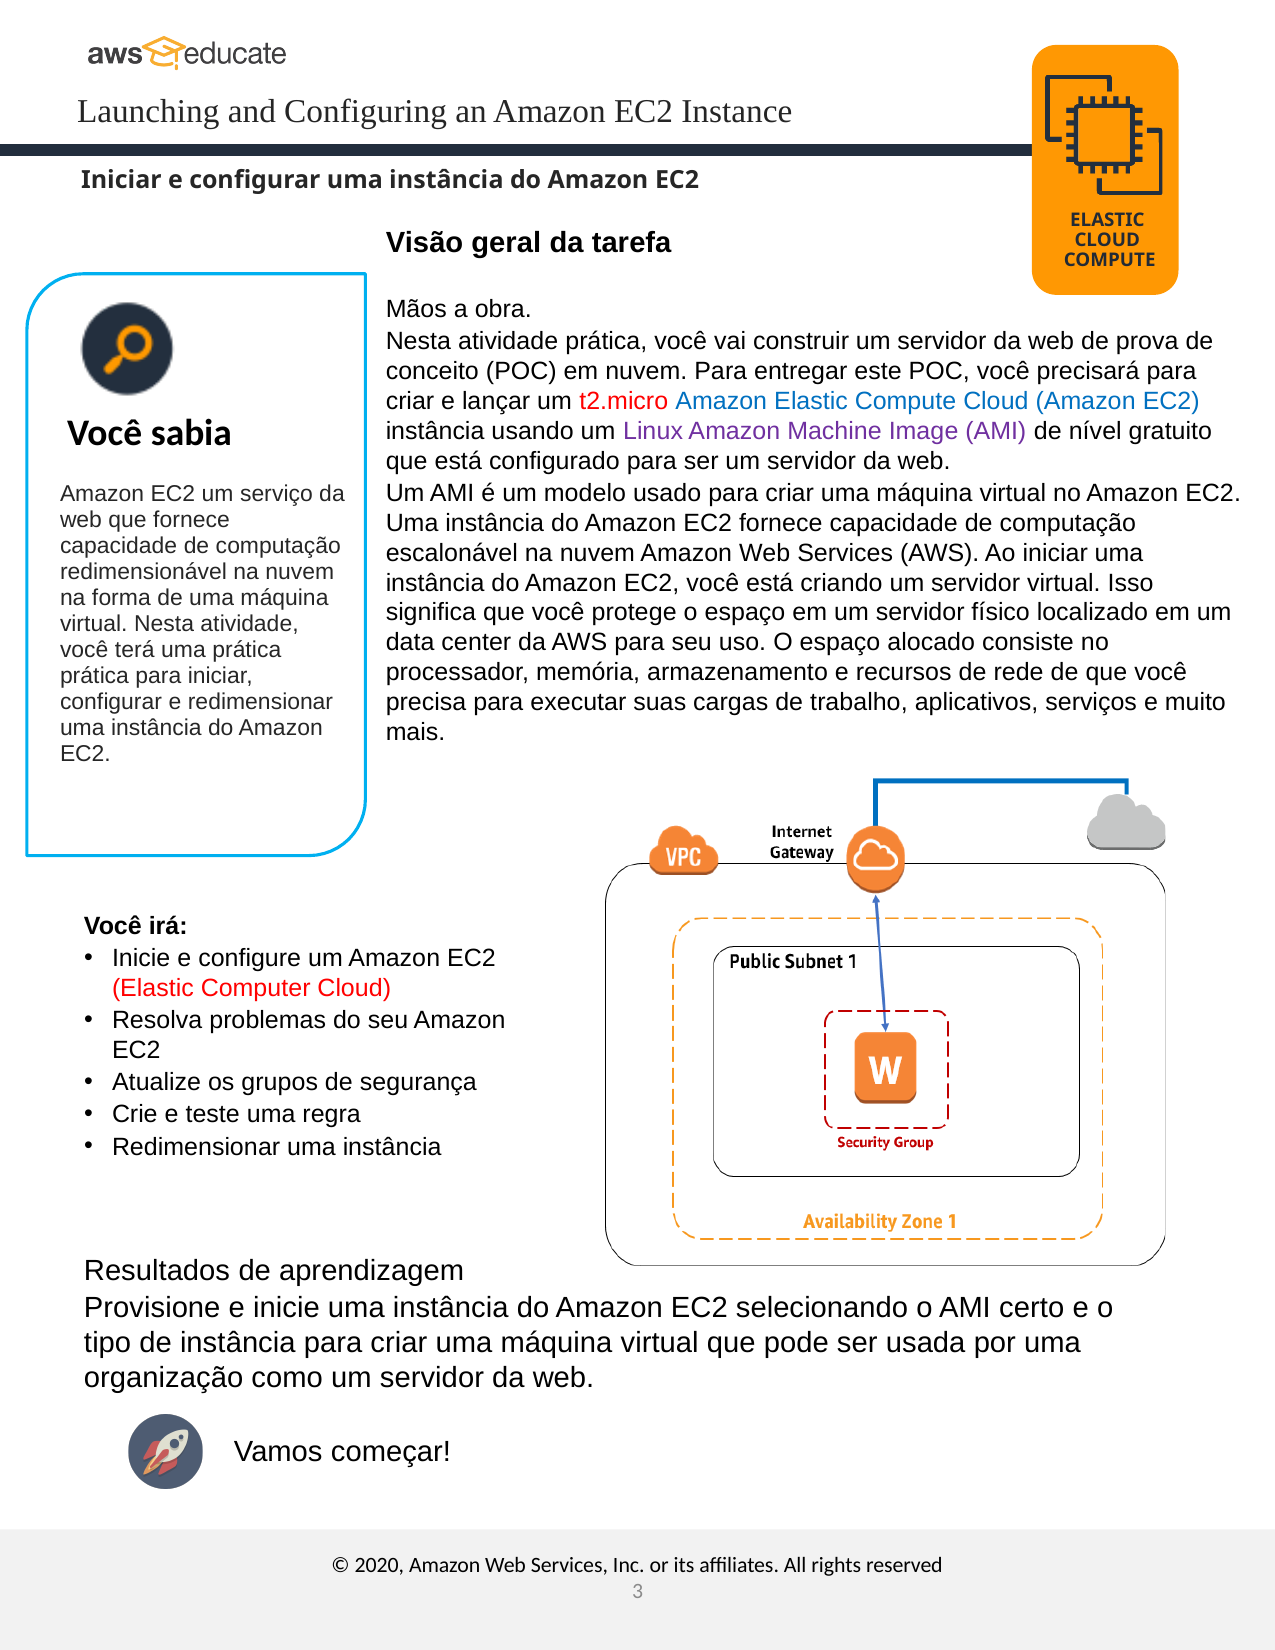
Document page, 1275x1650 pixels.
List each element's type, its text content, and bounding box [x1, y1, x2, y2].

picture [1045, 75, 1163, 195]
text_box [79, 299, 179, 400]
text_box © 2020, Amazon Web Services, Inc. or its affiliates. All rights reserved ‹#› [0, 1529, 1275, 1650]
picture [87, 32, 287, 78]
text_box Você irá: Inicie e configure um Amazon EC2 (Elastic Computer Cloud) Resolva problemas do seu Amazon EC2 Atualize os grupos de segurança Crie e teste uma regra Redimensionar uma instância [81, 907, 555, 1131]
text_box [26, 273, 366, 856]
text_box Você sabia [52, 400, 308, 461]
text_box Visão geral da tarefa Mãos a obra. Nesta atividade prática, você vai construir um servidor da web de prova de conceito (POC) em nuvem. Para entregar este POC, você precisará para criar e lançar um t2.micro Amazon Elastic Compute Cloud (Amazon EC2) instância usando um Linux Amazon Machine Image (AMI) de nível gratuito que está configurado para ser um servidor da web. Um AMI é um modelo usado para criar uma máquina virtual no Amazon EC2. Uma instância do Amazon EC2 fornece capacidade de computação escalonável na nuvem Amazon Web Services (AWS). Ao iniciar uma instância do Amazon EC2, você está criando um servidor virtual. Isso significa que você protege o espaço em um servidor físico localizado em um data center da AWS para seu uso. O espaço alocado consiste no processador, memória, armazenamento e recursos de rede de que você precisa para executar suas cargas de trabalho, aplicativos, serviços e muito mais. [383, 221, 1249, 647]
text_box Amazon EC2 um serviço da web que fornece capacidade de computação redimensionável na nuvem na forma de uma máquina virtual. Nesta atividade, você terá uma prática prática para iniciar, configurar e redimensionar uma instância do Amazon EC2. [57, 476, 350, 767]
text_box [605, 778, 1166, 1266]
text_box Iniciar e configurar uma instância do Amazon EC2 [79, 161, 868, 193]
text_box [128, 1414, 203, 1489]
text_box Resultados de aprendizagem Provisione e inicie uma instância do Amazon EC2 selecionando o AMI certo e o tipo de instância para criar uma máquina virtual que pode ser usada por uma organização como um servidor da web. Vamos começar! [81, 1249, 1166, 1468]
